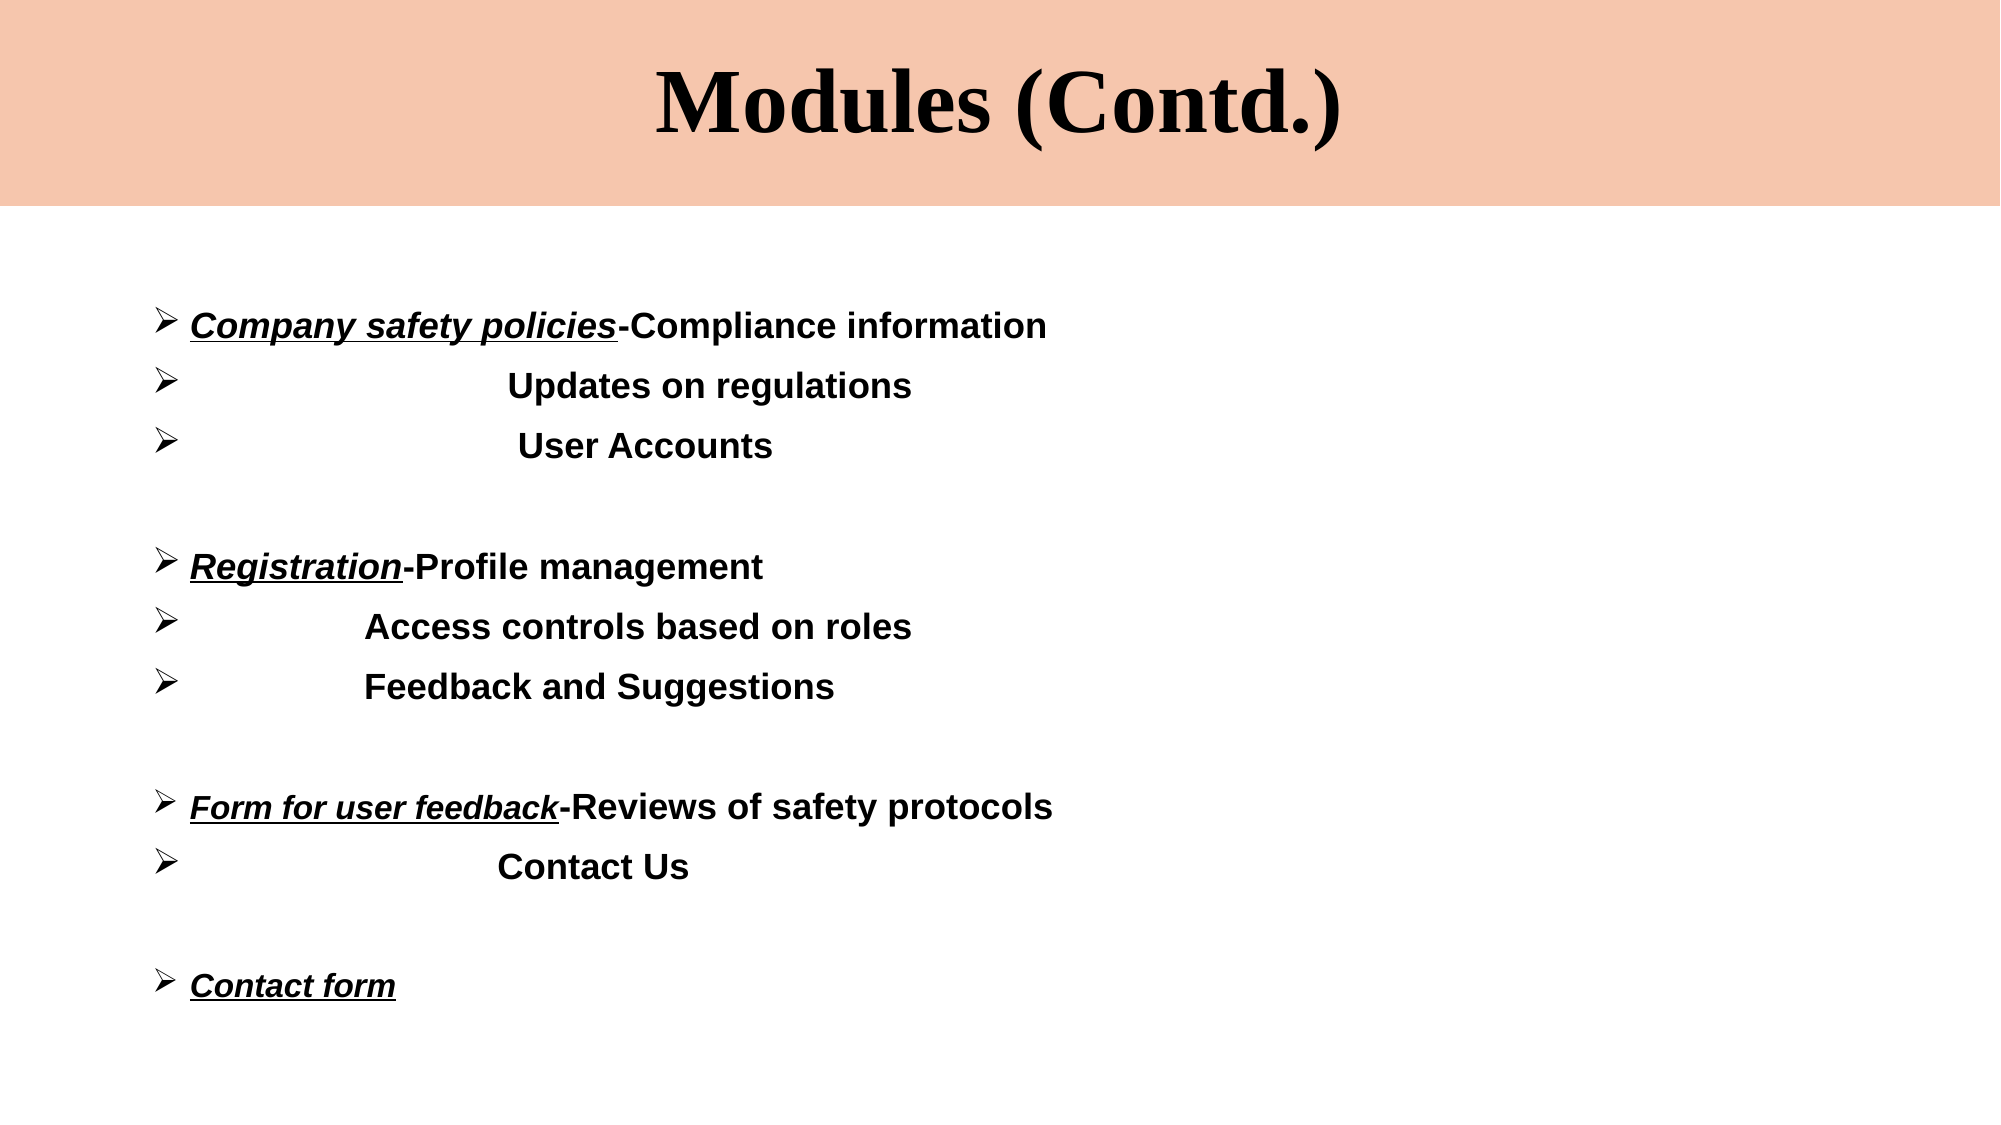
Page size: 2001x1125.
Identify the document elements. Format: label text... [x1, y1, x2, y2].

list Company safety policies-Compliance information Updates on regulations User Accounts Registration-Profile management Access controls based on roles Feedback and Suggestions Form for user feedback-Reviews of safety protocols Contact Us Contact form [137, 299, 1863, 1014]
title Modules (Contd.) [0, 0, 2000, 206]
